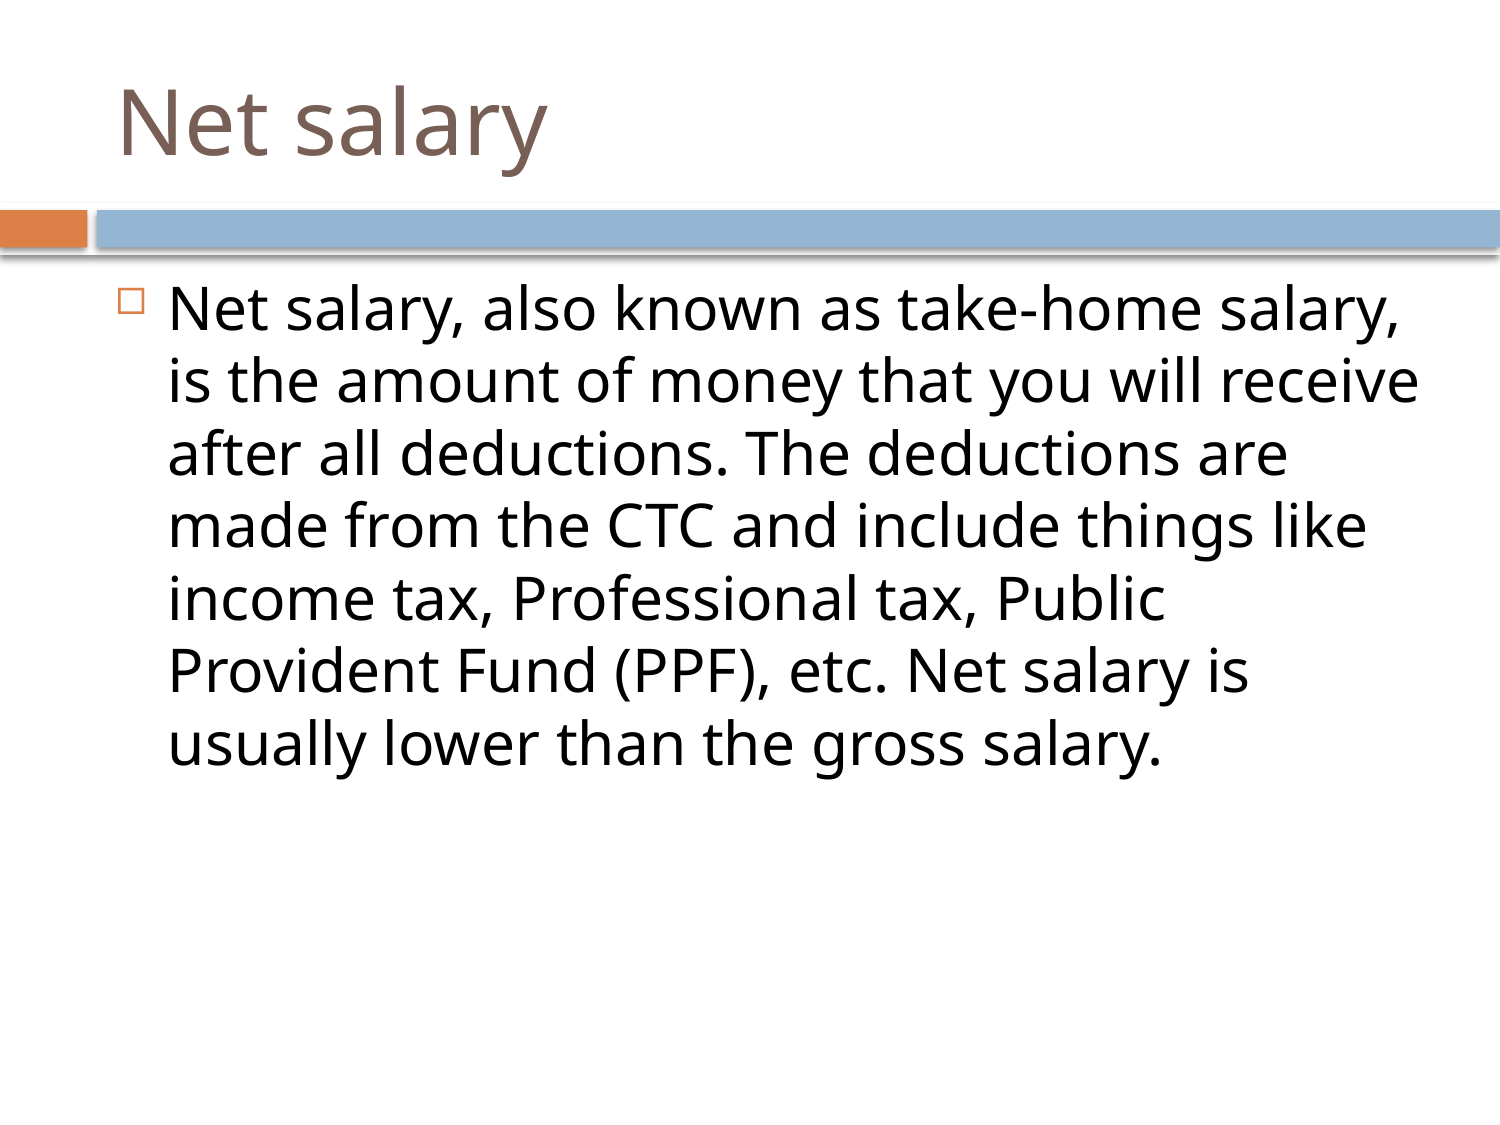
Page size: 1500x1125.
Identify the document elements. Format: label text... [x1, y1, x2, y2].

list Net salary, also known as take-home salary, is the amount of money that you will receive after all deductions. The deductions are made from the CTC and include things like income tax, Professional tax, Public Provident Fund (PPF), etc. Net salary is usually lower than the gross salary. [100, 262, 1438, 1000]
title Net salary [100, 37, 1438, 200]
